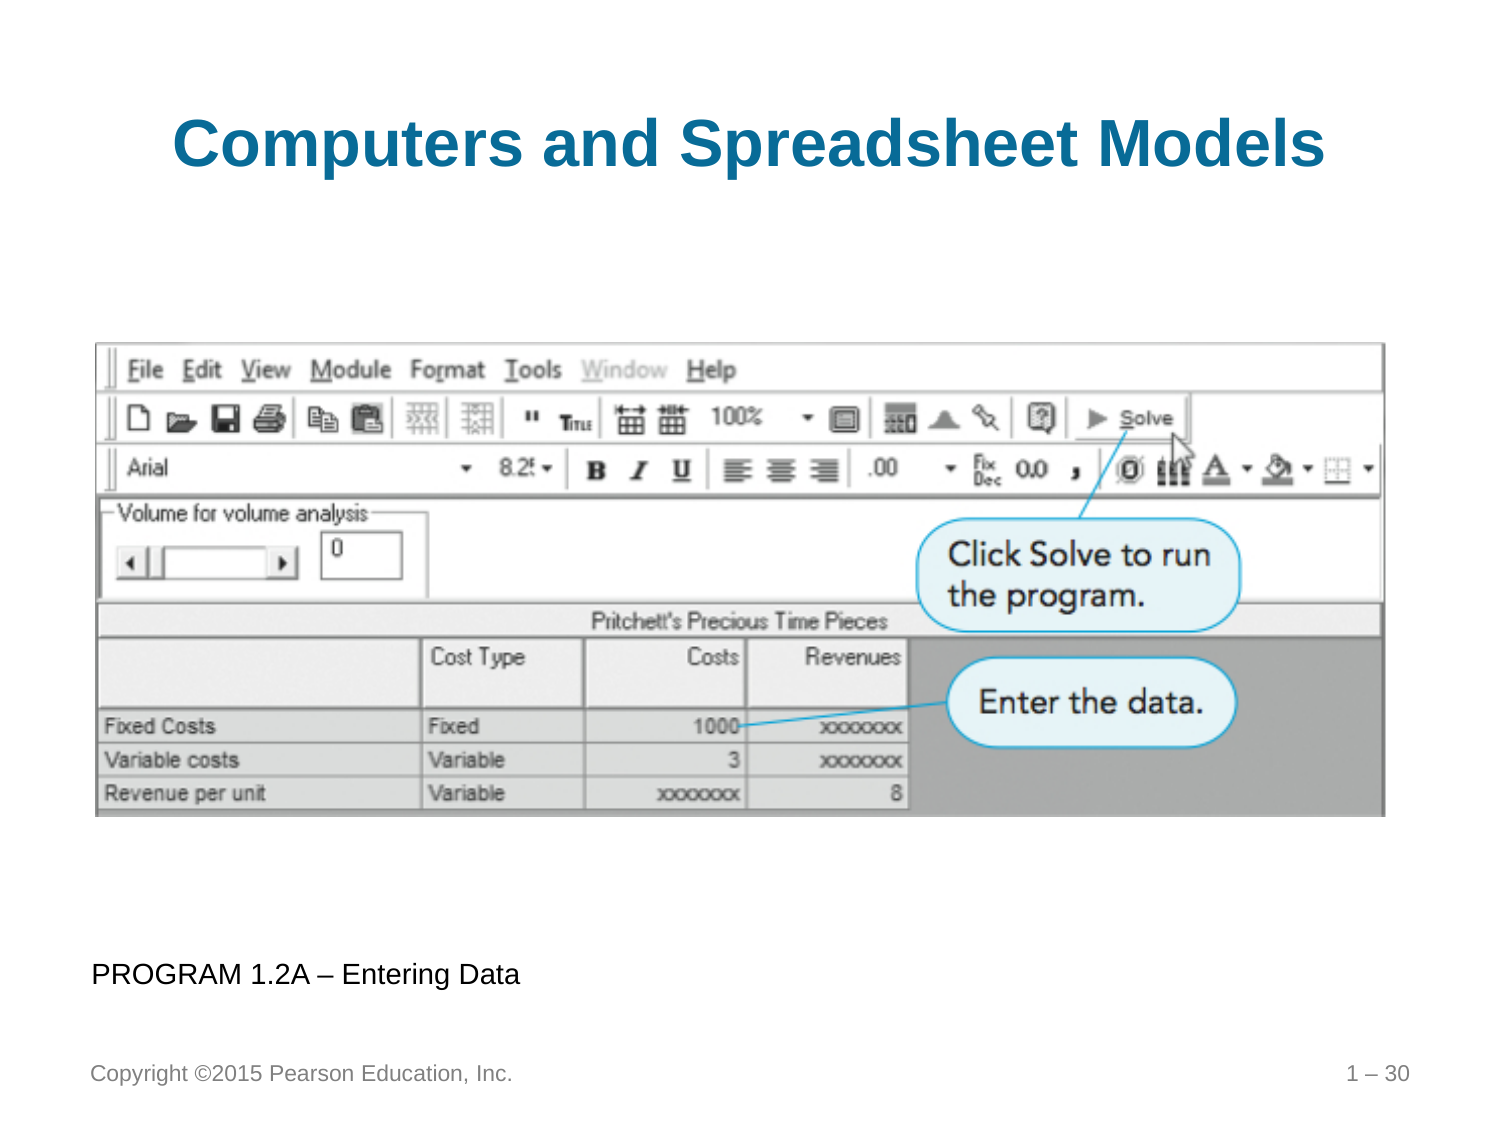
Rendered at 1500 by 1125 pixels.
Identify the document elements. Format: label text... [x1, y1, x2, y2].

picture [95, 342, 1388, 817]
slide_number Copyright ©2015 Pearson Education, Inc. [75, 1042, 538, 1103]
title Computers and Spreadsheet Models [112, 81, 1388, 199]
text_box PROGRAM 1.2A – Entering Data [76, 947, 536, 998]
slide_number 1 – 30 [1074, 1042, 1425, 1103]
